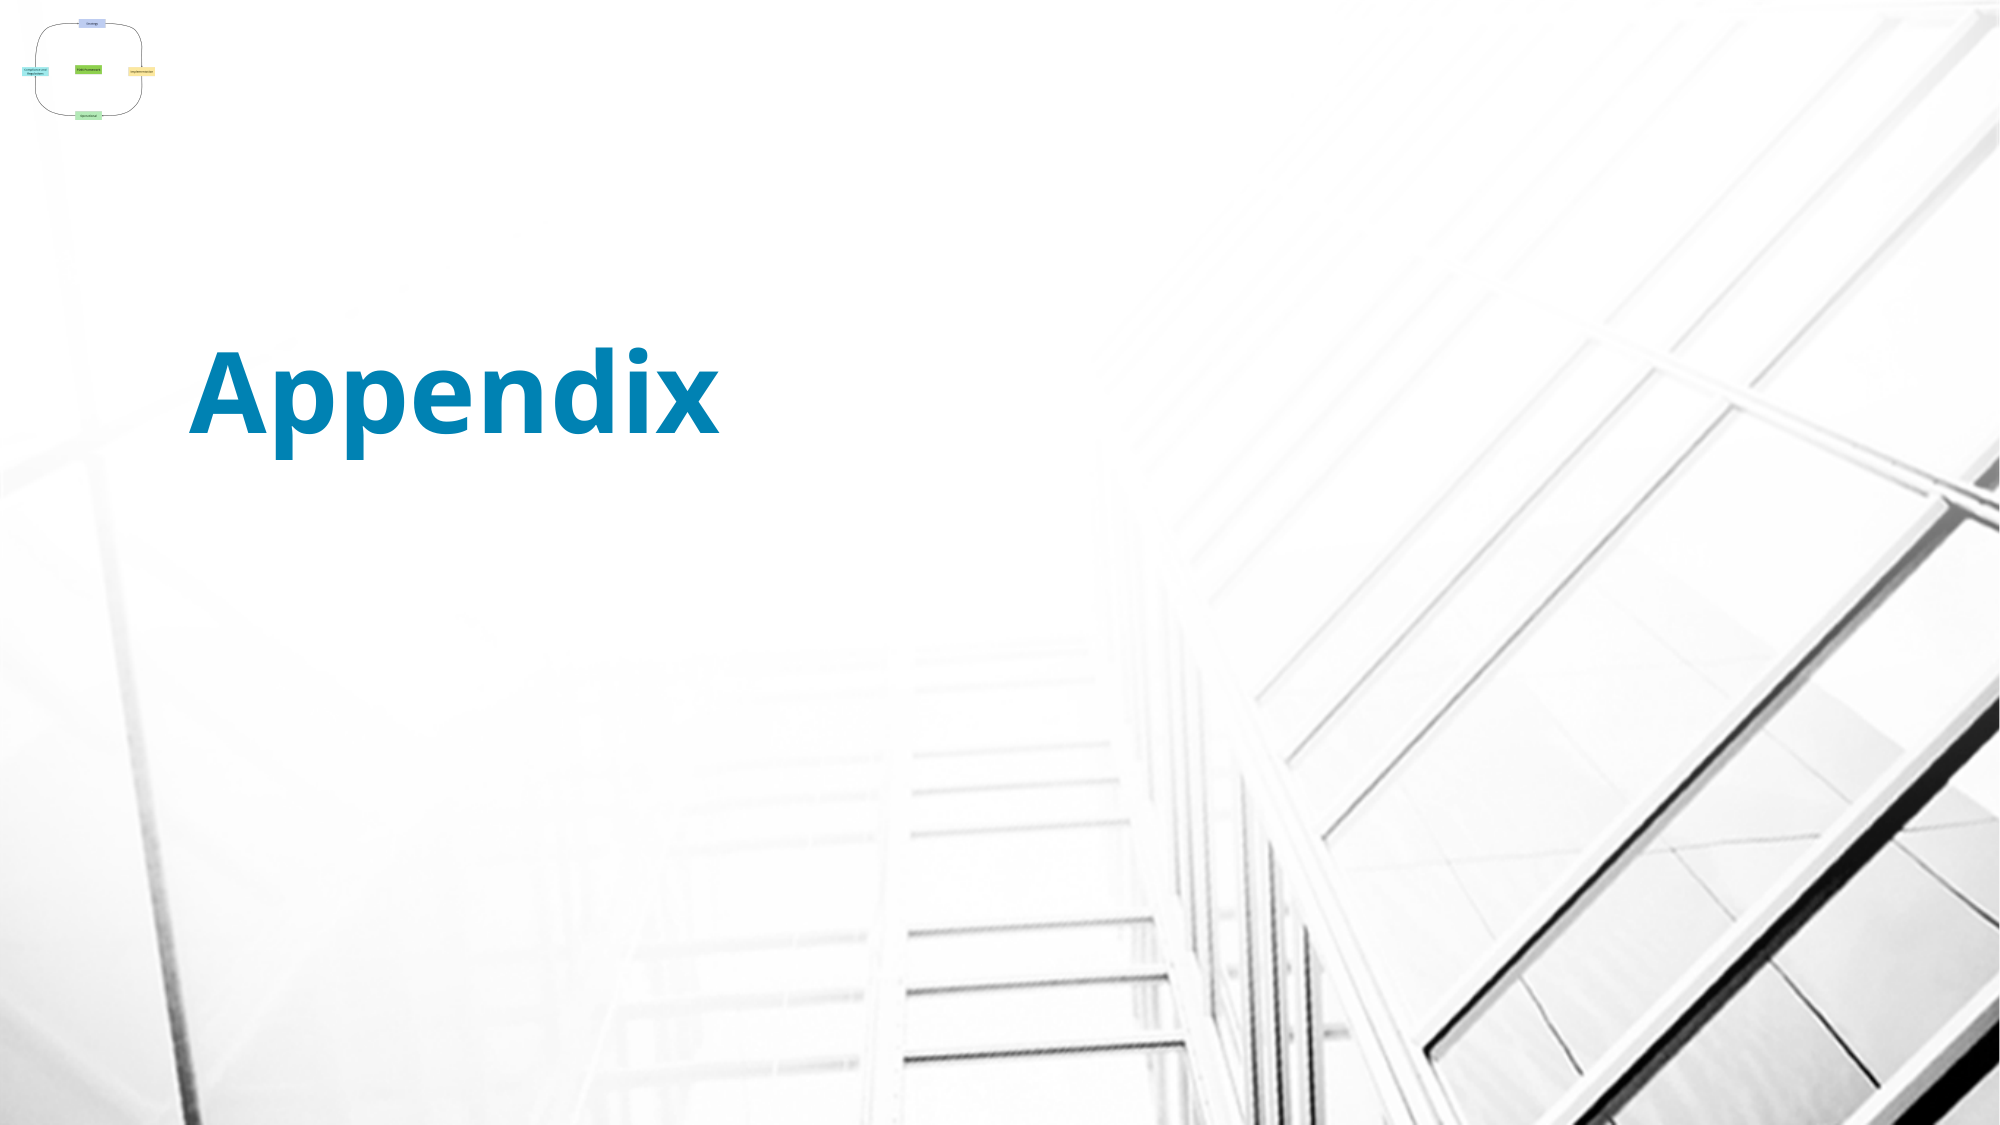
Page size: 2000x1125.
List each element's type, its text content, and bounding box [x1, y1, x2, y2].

title Appendix [174, 87, 1600, 463]
picture [0, 0, 2000, 1125]
